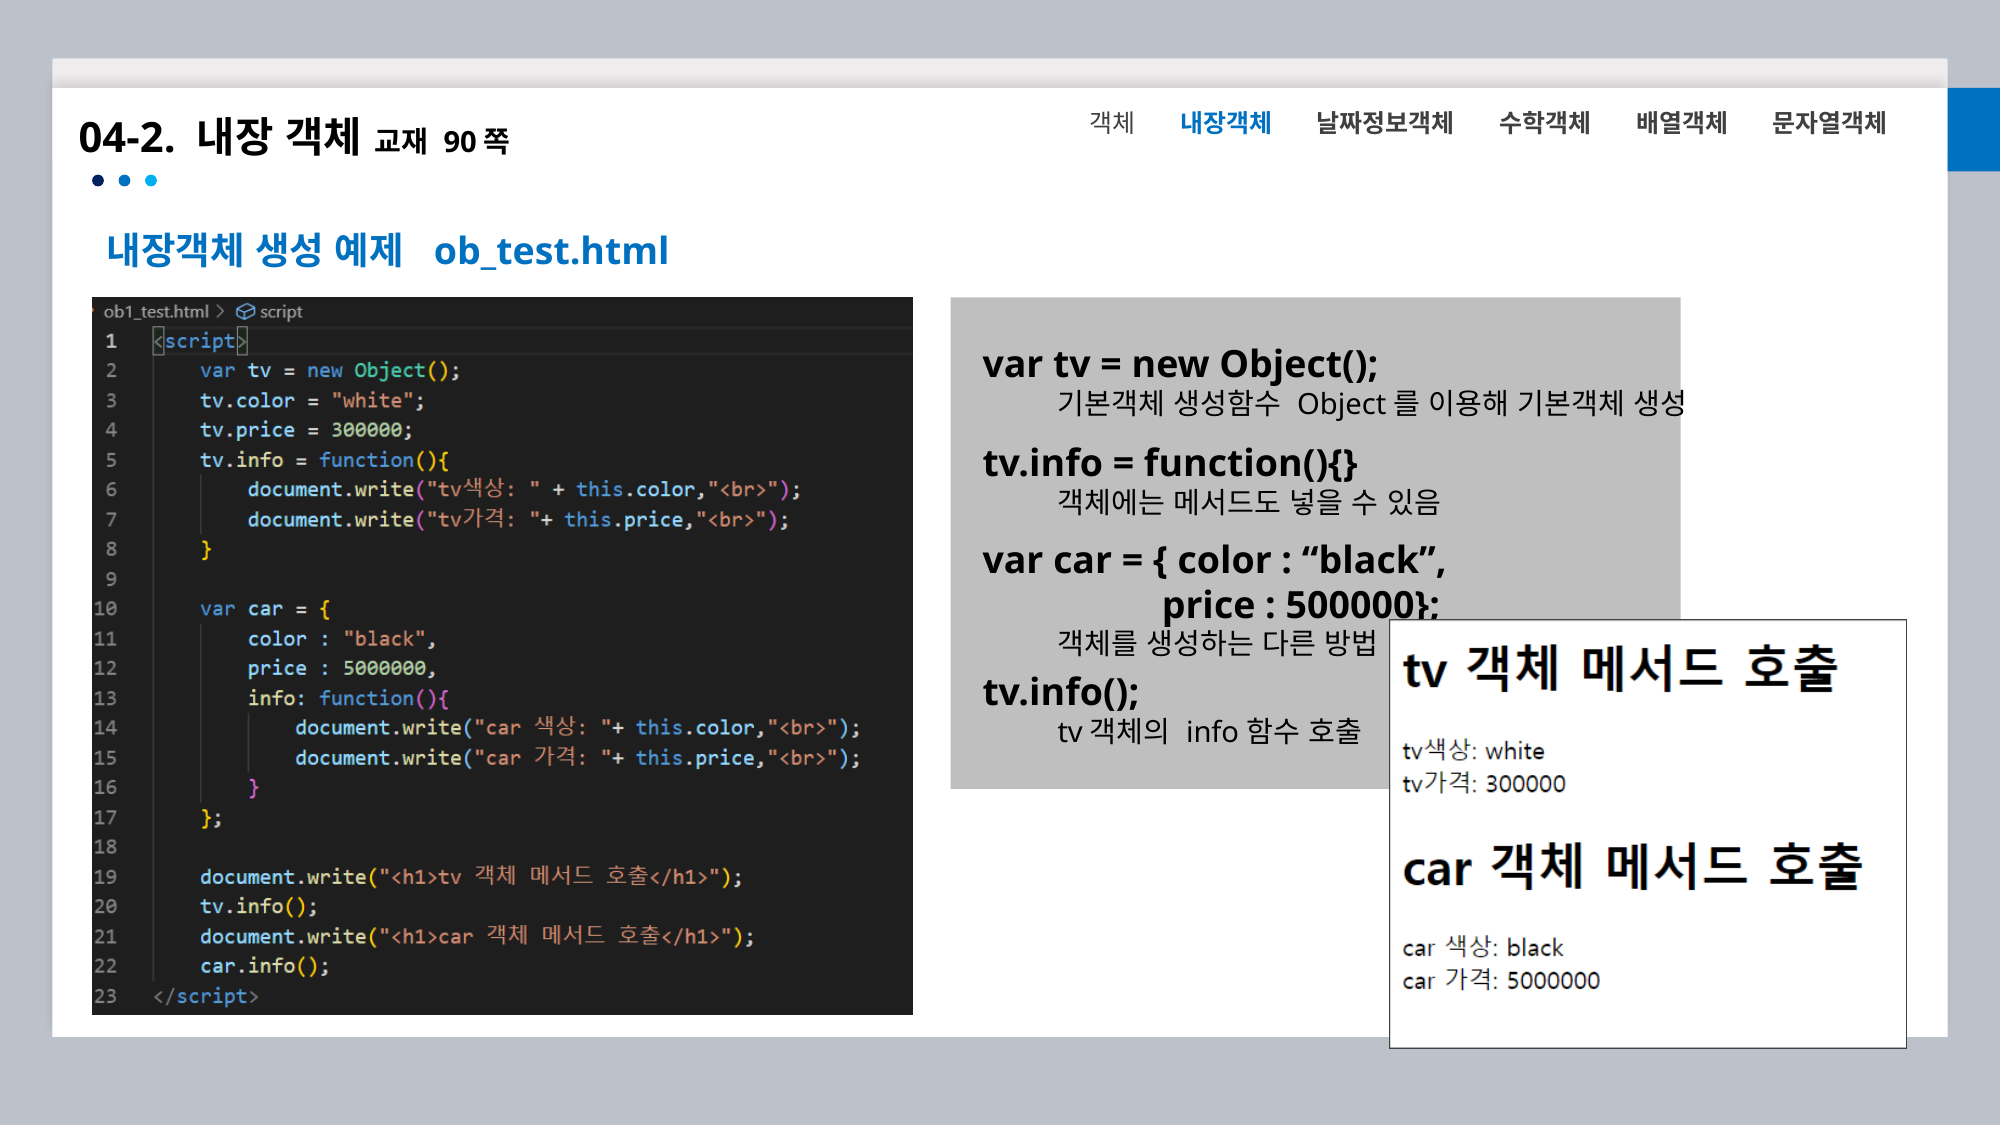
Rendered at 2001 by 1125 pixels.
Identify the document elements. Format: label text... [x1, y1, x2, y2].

text_box 객체 [1074, 100, 1151, 145]
text_box 내장객체 생성 예제 ob_test.html [92, 219, 746, 279]
text_box 내장객체 [1165, 100, 1288, 145]
text_box 문자열객체 [1758, 100, 1903, 145]
text_box [143, 173, 158, 188]
text_box [1947, 87, 2000, 172]
picture [92, 297, 913, 1015]
text_box 수학객체 [1484, 100, 1607, 145]
text_box 04-2. 내장 객체 교재 90쪽 [63, 103, 526, 169]
text_box [117, 173, 132, 188]
text_box 배열객체 [1621, 100, 1744, 145]
text_box 날짜정보객체 [1302, 100, 1470, 145]
text_box [90, 173, 105, 188]
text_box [950, 297, 1720, 790]
picture [1389, 618, 1907, 1049]
